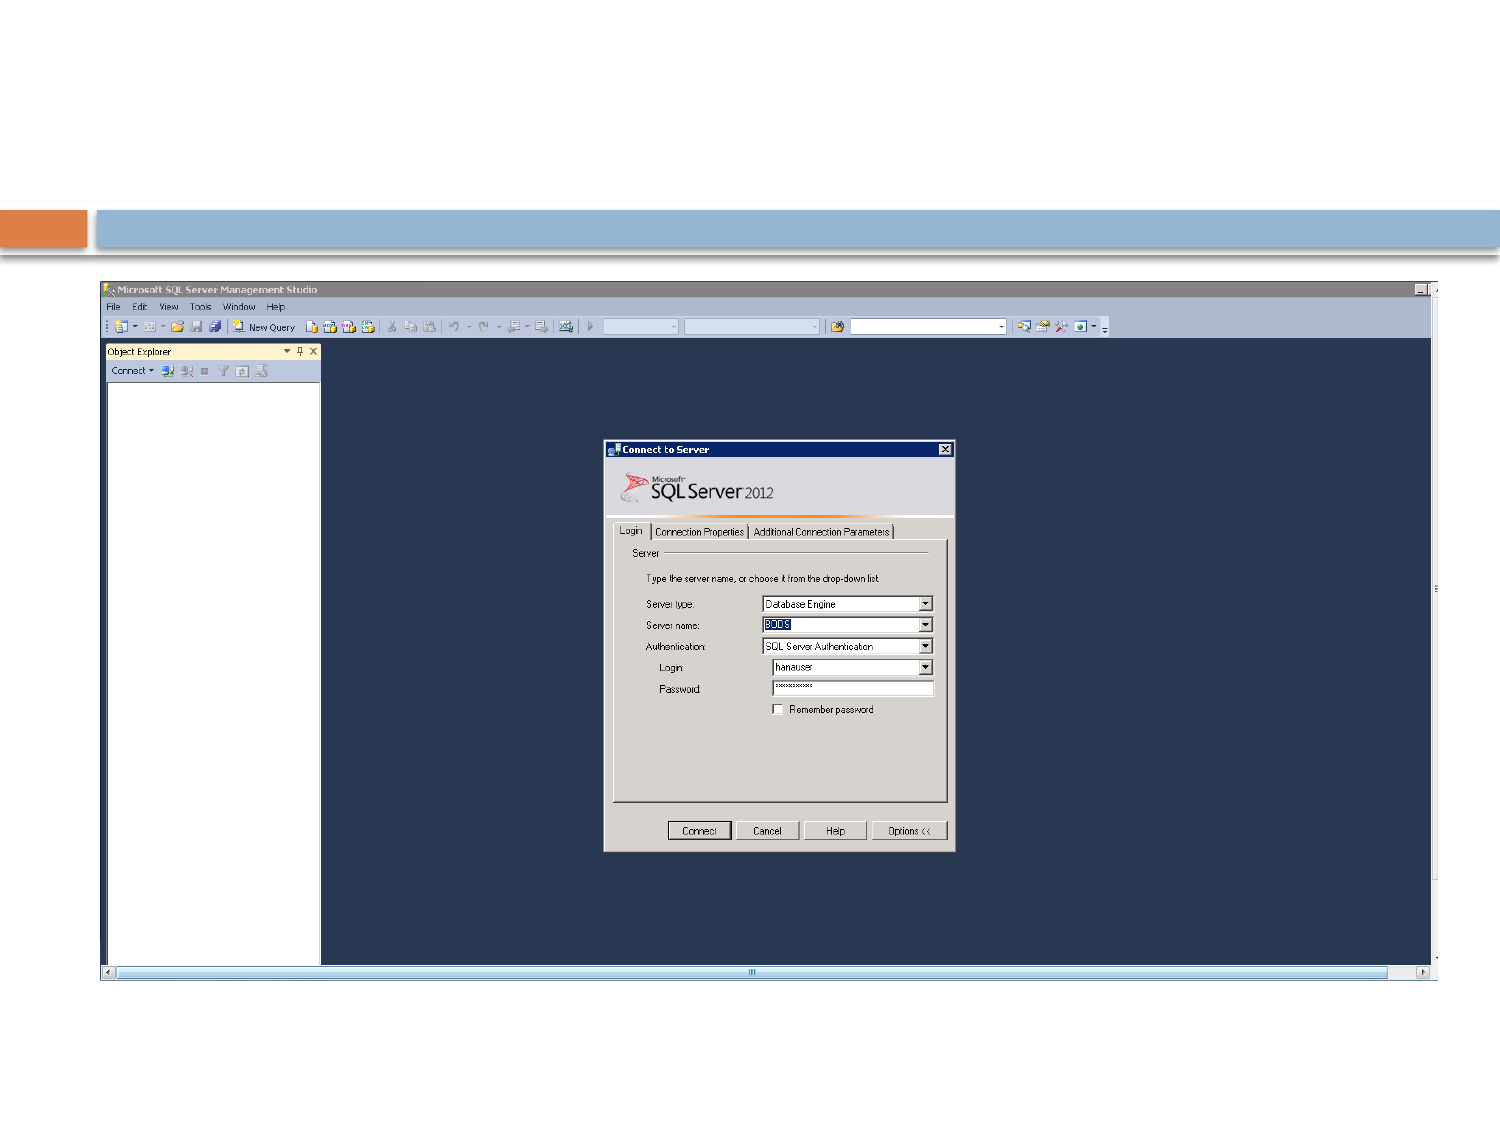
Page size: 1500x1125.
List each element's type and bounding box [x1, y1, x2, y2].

list [100, 281, 1439, 981]
